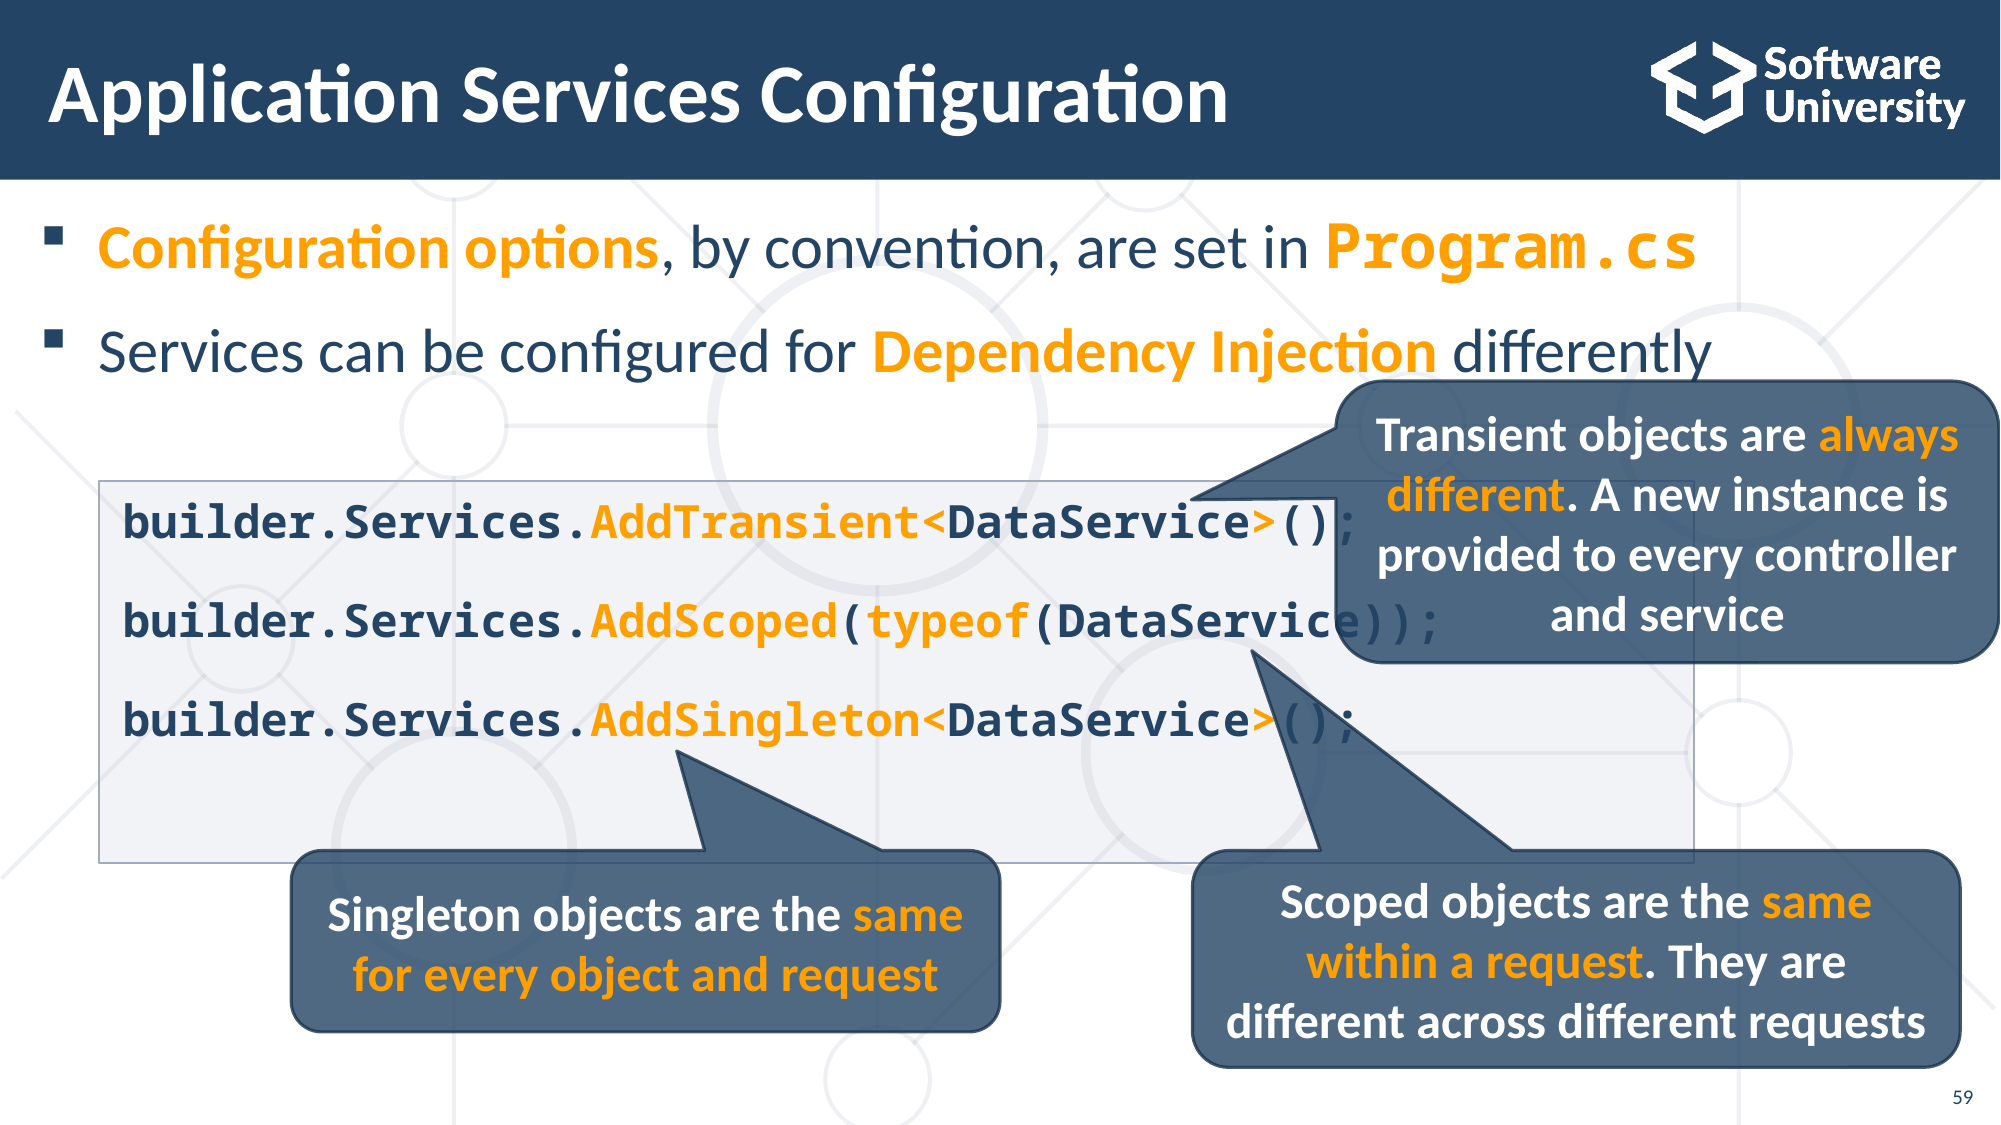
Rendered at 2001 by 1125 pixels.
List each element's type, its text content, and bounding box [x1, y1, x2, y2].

text_box builder.Services.AddTransient<DataService>(); builder.Services.AddScoped(typeof(DataService)); builder.Services.AddSingleton<DataService>(); [99, 481, 1694, 863]
slide_number 59 [1928, 1067, 1989, 1117]
text_box Singleton objects are the same for every object and request [289, 749, 1003, 1035]
text_box Scoped objects are the same within a request. They are different across different requests [1190, 648, 1963, 1070]
text_box Transient objects are always different. A new instance is provided to every controller and service [1189, 378, 2000, 665]
list Configuration options, by convention, are set in Program.cs Services can be configured for Dependency Injection differently [21, 196, 1979, 1050]
title Application Services Configuration [31, 16, 1625, 162]
picture [1651, 41, 1966, 134]
